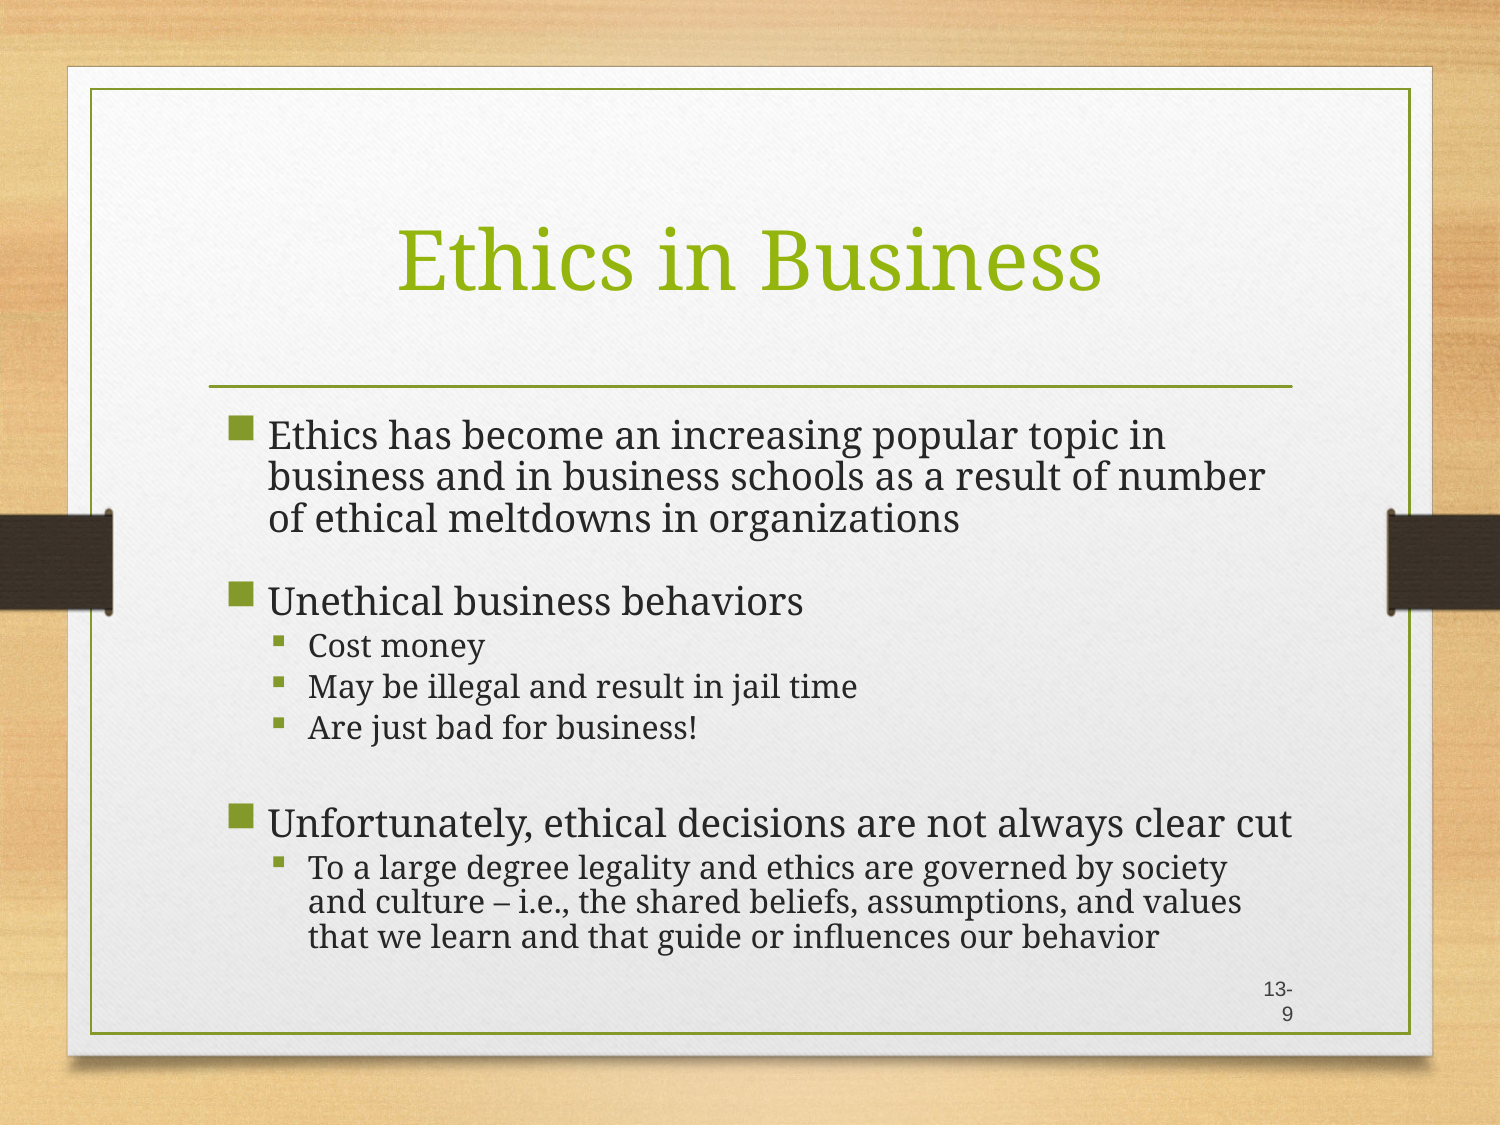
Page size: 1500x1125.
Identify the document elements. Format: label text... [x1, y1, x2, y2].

picture [0, 0, 1500, 1125]
slide_number 13-9 [1243, 977, 1309, 1024]
title Ethics in Business [193, 150, 1309, 365]
list Ethics has become an increasing popular topic in business and in business schools as a result of number of ethical meltdowns in organizations Unethical business behaviors Cost money May be illegal and result in jail time Are just bad for business! Unfortunately, ethical decisions are not always clear cut To a large degree legality and ethics are governed by society and culture – i.e., the shared beliefs, assumptions, and values that we learn and that guide or influences our behavior [193, 408, 1309, 974]
